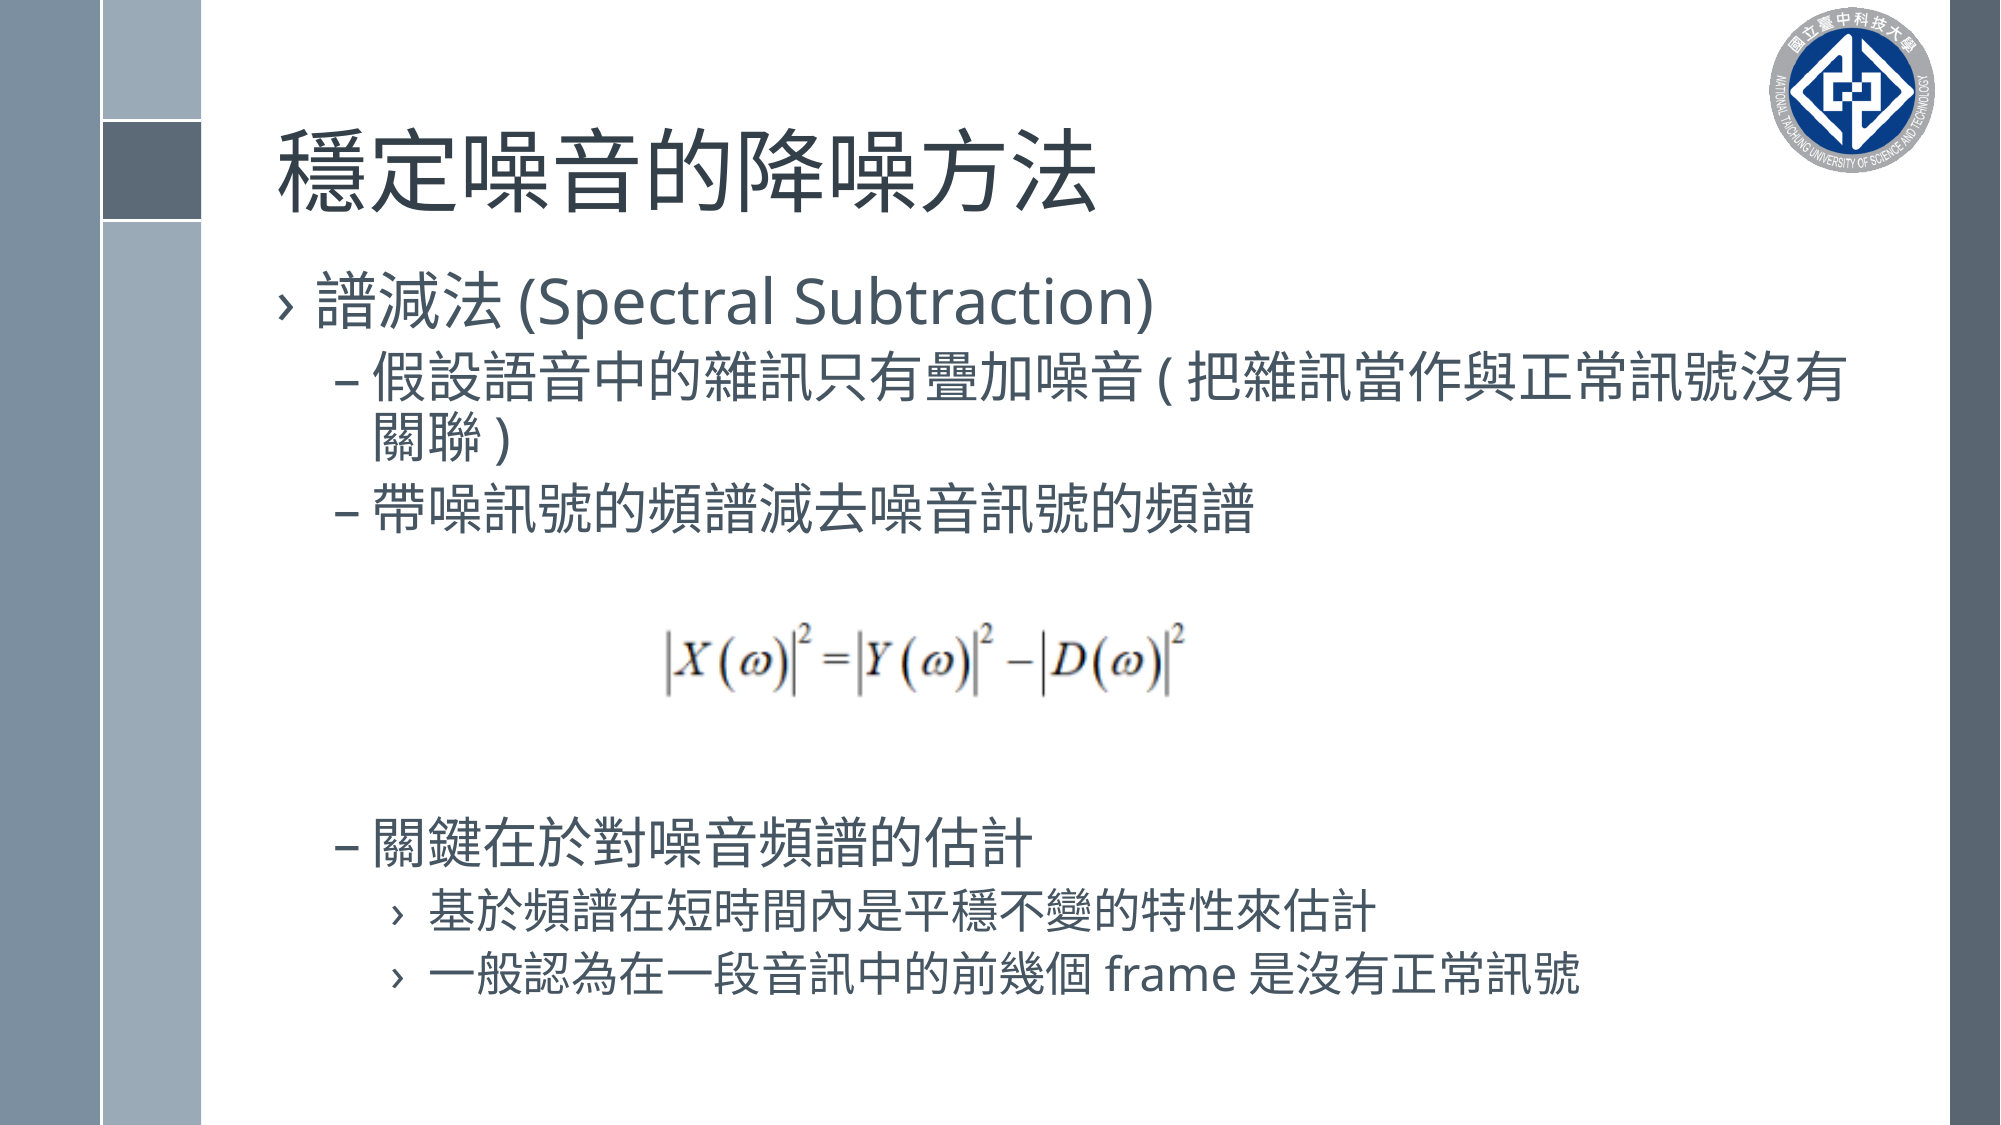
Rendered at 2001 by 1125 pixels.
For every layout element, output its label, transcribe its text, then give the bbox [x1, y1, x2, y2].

picture [648, 610, 1201, 711]
title 穩定噪音的降噪方法 [261, 29, 1867, 233]
list 譜減法(Spectral Subtraction) 假設語音中的雜訊只有疊加噪音(把雜訊當作與正常訊號沒有關聯) 帶噪訊號的頻譜減去噪音訊號的頻譜 關鍵在於對噪音頻譜的估計 基於頻譜在短時間內是平穩不變的特性來估計 一般認為在一段音訊中的前幾個frame是沒有正常訊號 [261, 262, 1867, 1013]
picture [1769, 7, 1935, 173]
